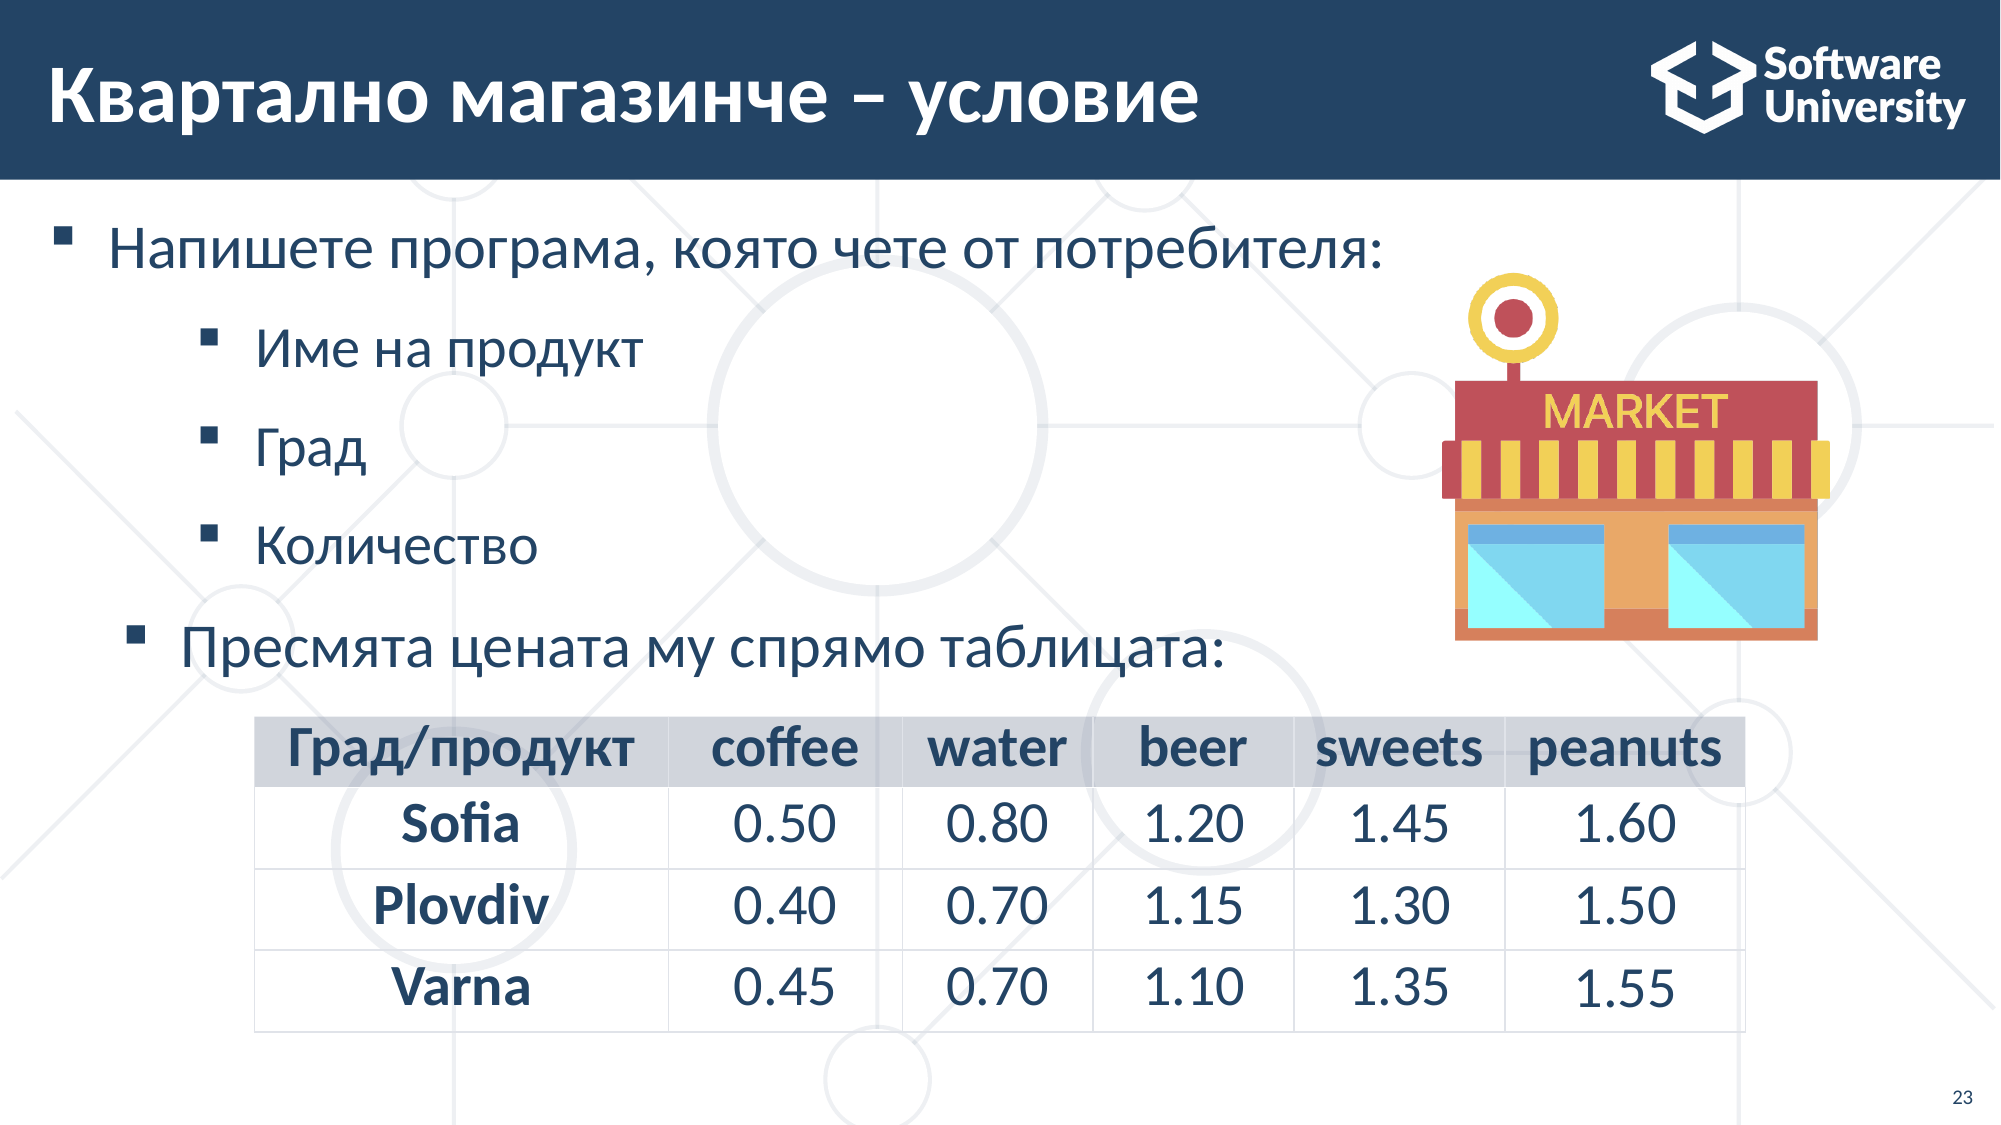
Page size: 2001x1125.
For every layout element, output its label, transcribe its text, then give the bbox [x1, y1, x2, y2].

table_cell 0.70 [903, 870, 1092, 949]
table_header Град/продукт [254, 717, 668, 787]
table_cell 1.20 [1094, 788, 1293, 868]
table_cell Sofia [255, 788, 668, 868]
slide_number 23 [1927, 1067, 1989, 1117]
table_cell Plovdiv [255, 870, 668, 949]
table_cell 0.40 [669, 870, 902, 949]
list Напишете програма, която чете от потребителя: Име на продукт Град Количество Пресмята цената му спрямо таблицата: [31, 196, 1970, 1104]
table_cell 1.60 [1506, 788, 1745, 868]
table_header coffee [669, 717, 902, 787]
table_header peanuts [1506, 717, 1745, 787]
table_cell 1.35 [1295, 951, 1504, 1031]
table_header beer [1094, 717, 1293, 787]
picture [1651, 41, 1966, 134]
table_cell 1.55 [1506, 951, 1745, 1031]
table_cell 0.70 [903, 951, 1092, 1031]
table_cell 1.15 [1094, 870, 1293, 949]
table_cell 1.45 [1295, 788, 1504, 868]
picture [1442, 262, 1830, 650]
table_cell 0.80 [903, 788, 1092, 868]
table_cell 0.50 [669, 788, 902, 868]
table_cell 1.50 [1506, 870, 1745, 949]
table_header water [903, 717, 1092, 787]
title Квартално магазинче – условие [31, 16, 1625, 162]
table_header sweets [1295, 717, 1504, 787]
table_cell 0.45 [669, 951, 902, 1031]
table_cell 1.10 [1094, 951, 1293, 1031]
table_cell 1.30 [1295, 870, 1504, 949]
table_cell Varna [255, 951, 668, 1031]
